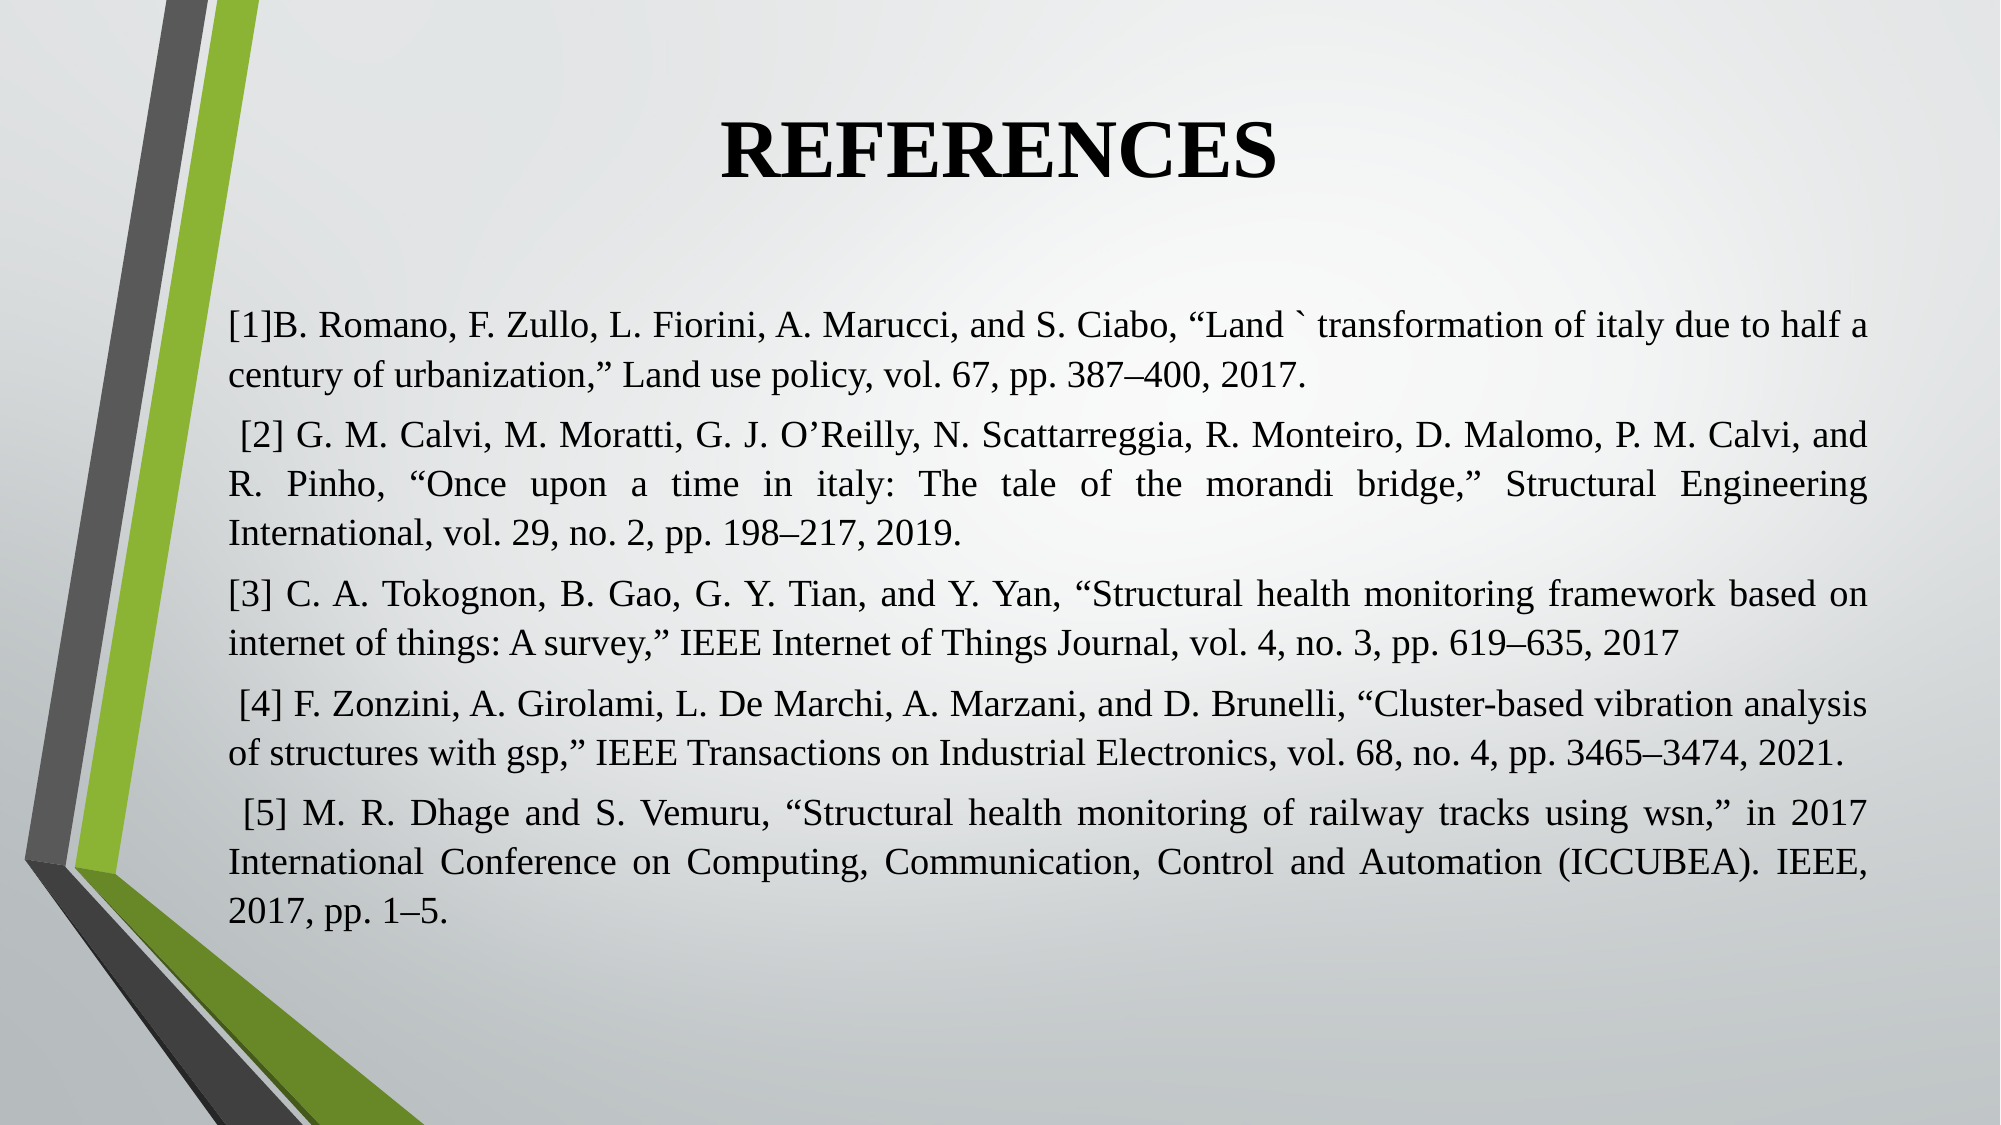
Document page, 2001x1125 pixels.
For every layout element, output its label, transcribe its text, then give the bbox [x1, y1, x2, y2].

list [1]B. Romano, F. Zullo, L. Fiorini, A. Marucci, and S. Ciabo, “Land ` transformation of italy due to half a century of urbanization,” Land use policy, vol. 67, pp. 387–400, 2017. [2] G. M. Calvi, M. Moratti, G. J. O’Reilly, N. Scattarreggia, R. Monteiro, D. Malomo, P. M. Calvi, and R. Pinho, “Once upon a time in italy: The tale of the morandi bridge,” Structural Engineering International, vol. 29, no. 2, pp. 198–217, 2019. [3] C. A. Tokognon, B. Gao, G. Y. Tian, and Y. Yan, “Structural health monitoring framework based on internet of things: A survey,” IEEE Internet of Things Journal, vol. 4, no. 3, pp. 619–635, 2017 [4] F. Zonzini, A. Girolami, L. De Marchi, A. Marzani, and D. Brunelli, “Cluster-based vibration analysis of structures with gsp,” IEEE Transactions on Industrial Electronics, vol. 68, no. 4, pp. 3465–3474, 2021. [5] M. R. Dhage and S. Vemuru, “Structural health monitoring of railway tracks using wsn,” in 2017 International Conference on Computing, Communication, Control and Automation (ICCUBEA). IEEE, 2017, pp. 1–5. [213, 263, 1885, 985]
title REFERENCES [0, 0, 2000, 288]
